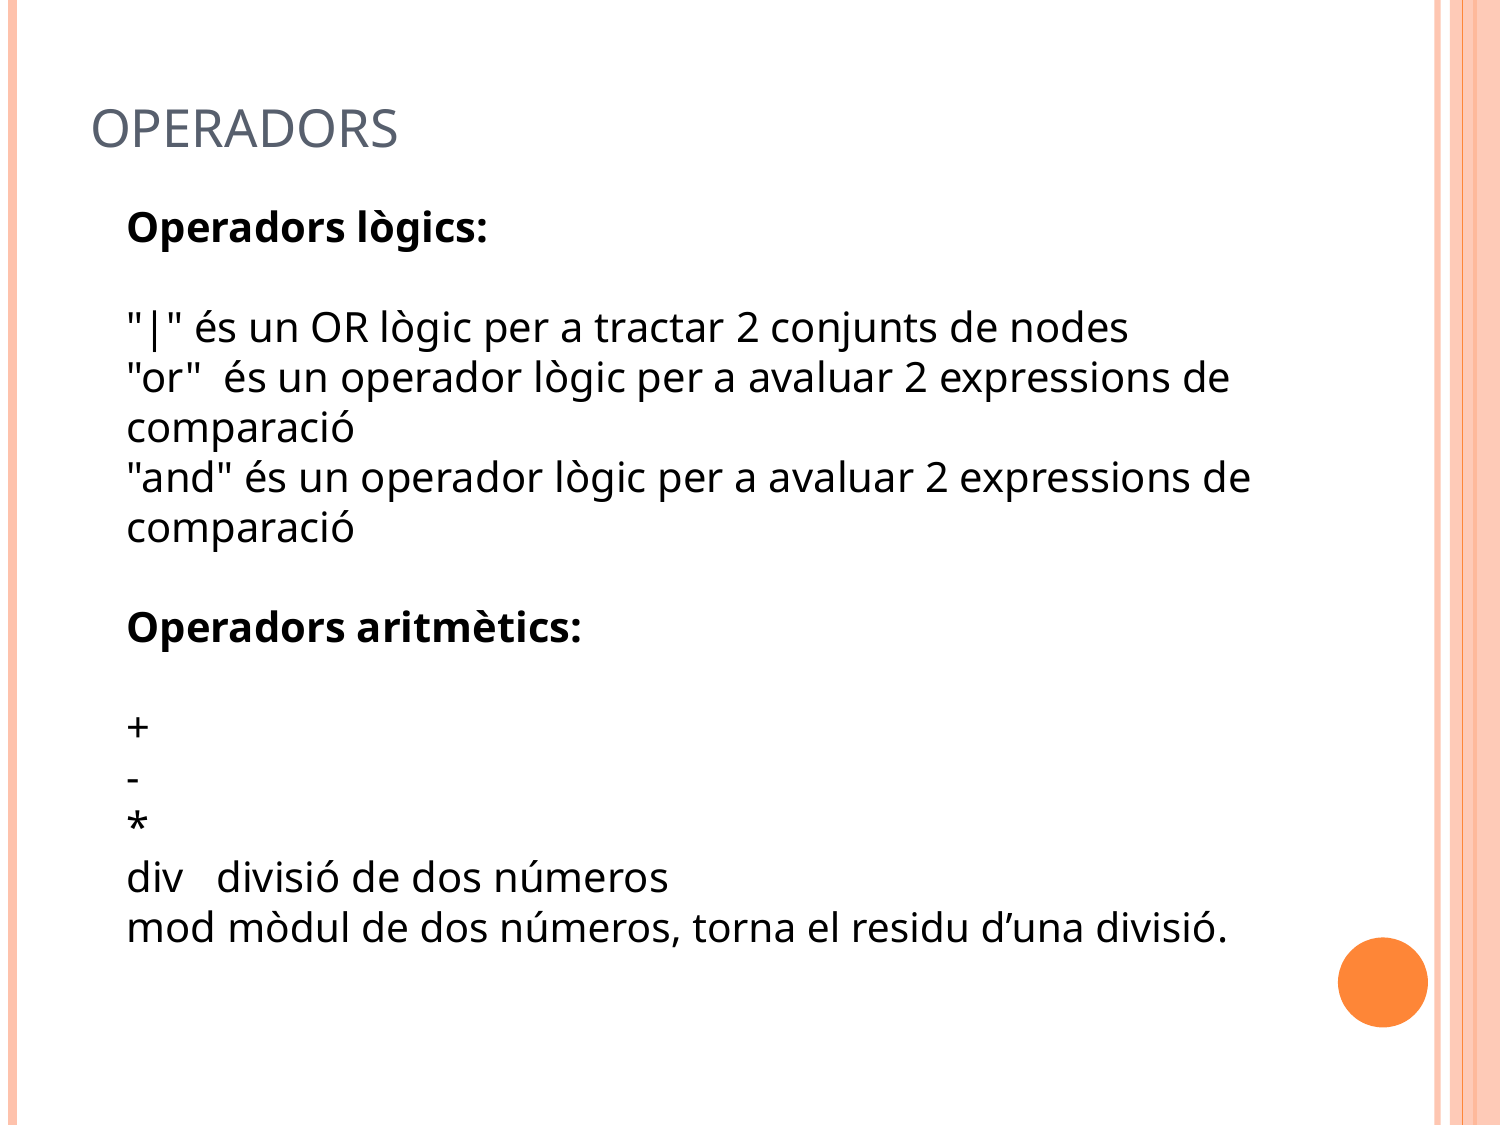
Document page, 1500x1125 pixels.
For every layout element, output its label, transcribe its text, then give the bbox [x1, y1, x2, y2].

text_box Operadors lògics: "|" és un OR lògic per a tractar 2 conjunts de nodes "or" és un operador lògic per a avaluar 2 expressions de comparació "and" és un operador lògic per a avaluar 2 expressions de comparació Operadors aritmètics: + - * div divisió de dos números mod mòdul de dos números, torna el residu d’una divisió. [111, 193, 1329, 1017]
title Operadors [75, 45, 1300, 233]
